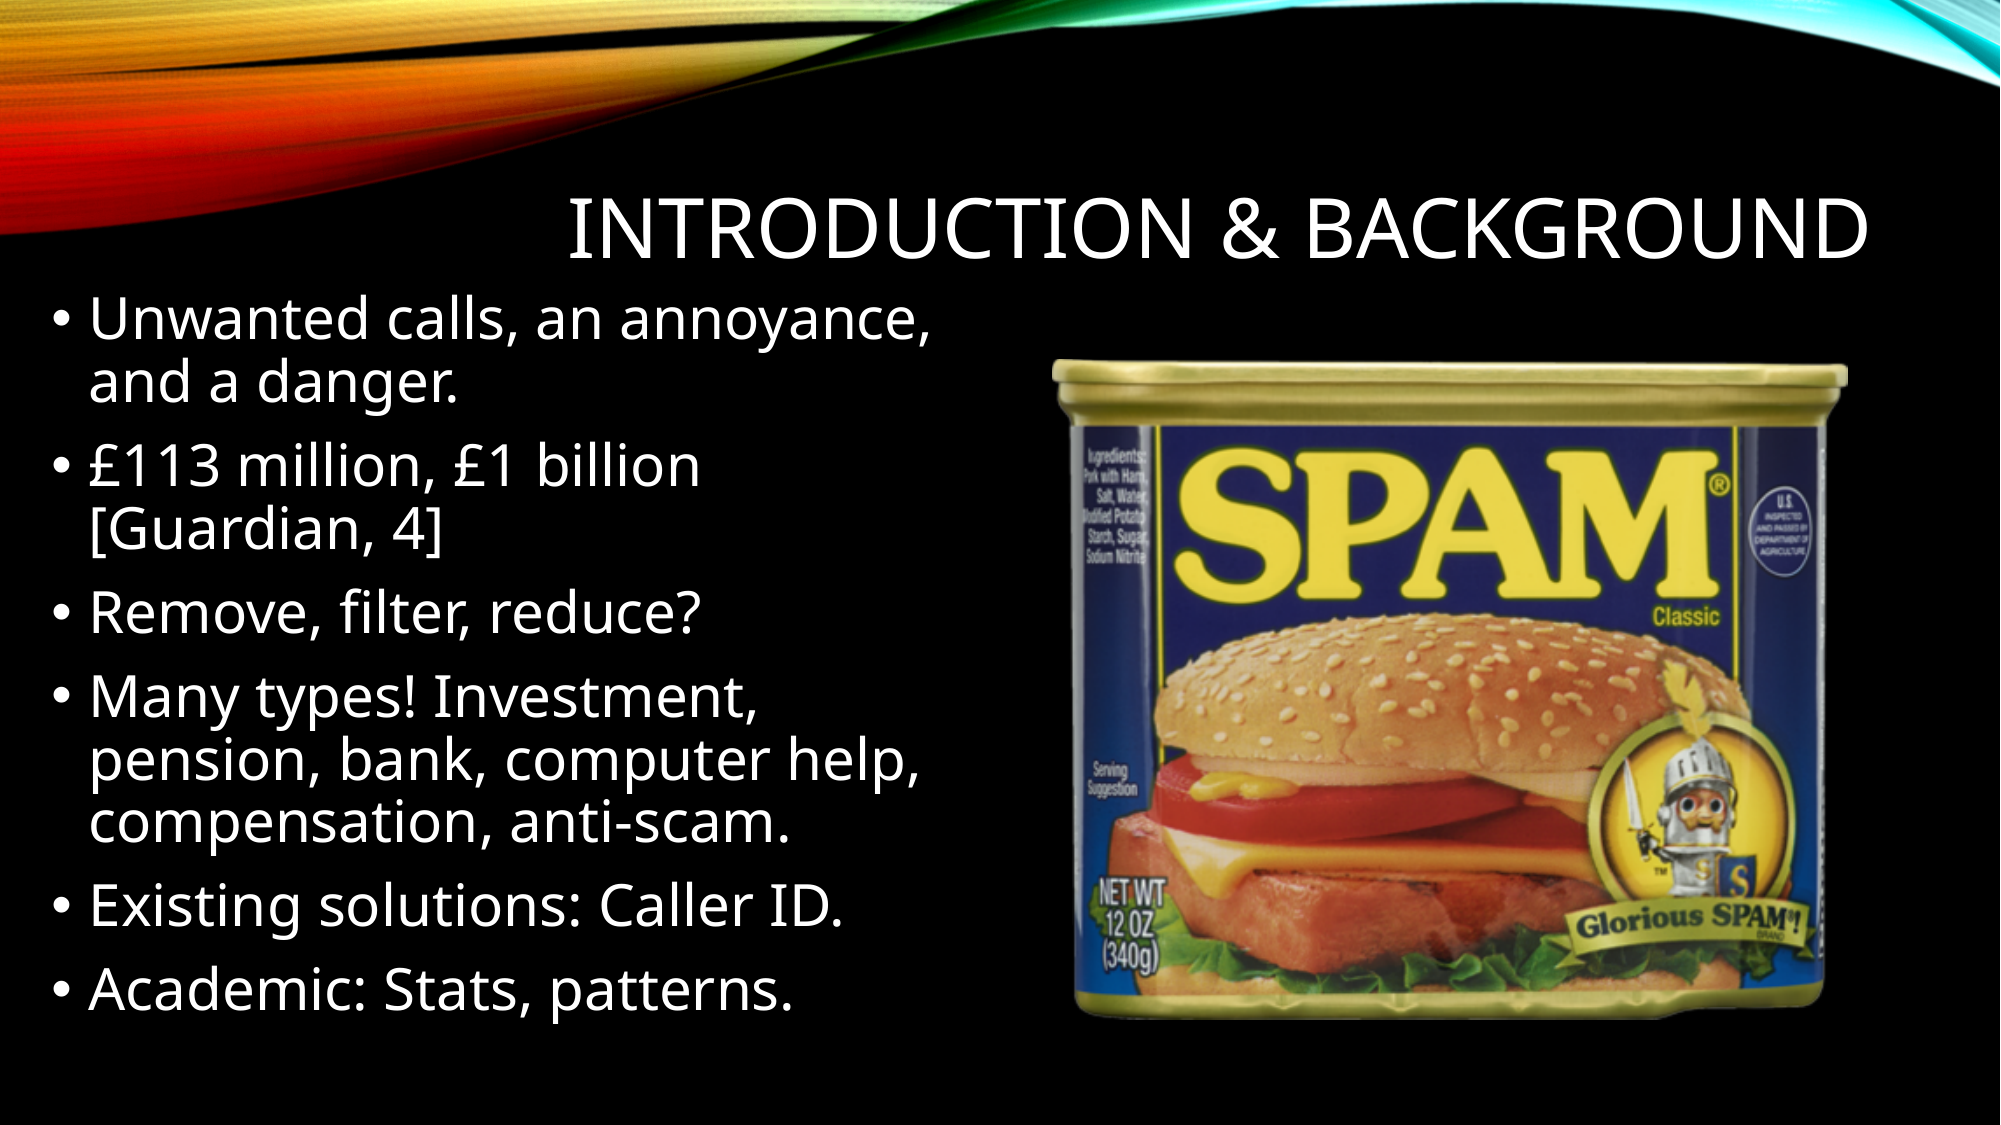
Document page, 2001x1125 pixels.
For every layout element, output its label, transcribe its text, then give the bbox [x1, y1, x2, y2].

title Introduction & BACKGROUND [474, 125, 1888, 338]
list Unwanted calls, an annoyance, and a danger. £113 million, £1 billion [Guardian, 4] Remove, filter, reduce? Many types! Investment, pension, bank, computer help, compensation, anti-scam. Existing solutions: Caller ID. Academic: Stats, patterns. [36, 281, 988, 1094]
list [1052, 359, 1848, 1021]
picture [0, 0, 2000, 237]
